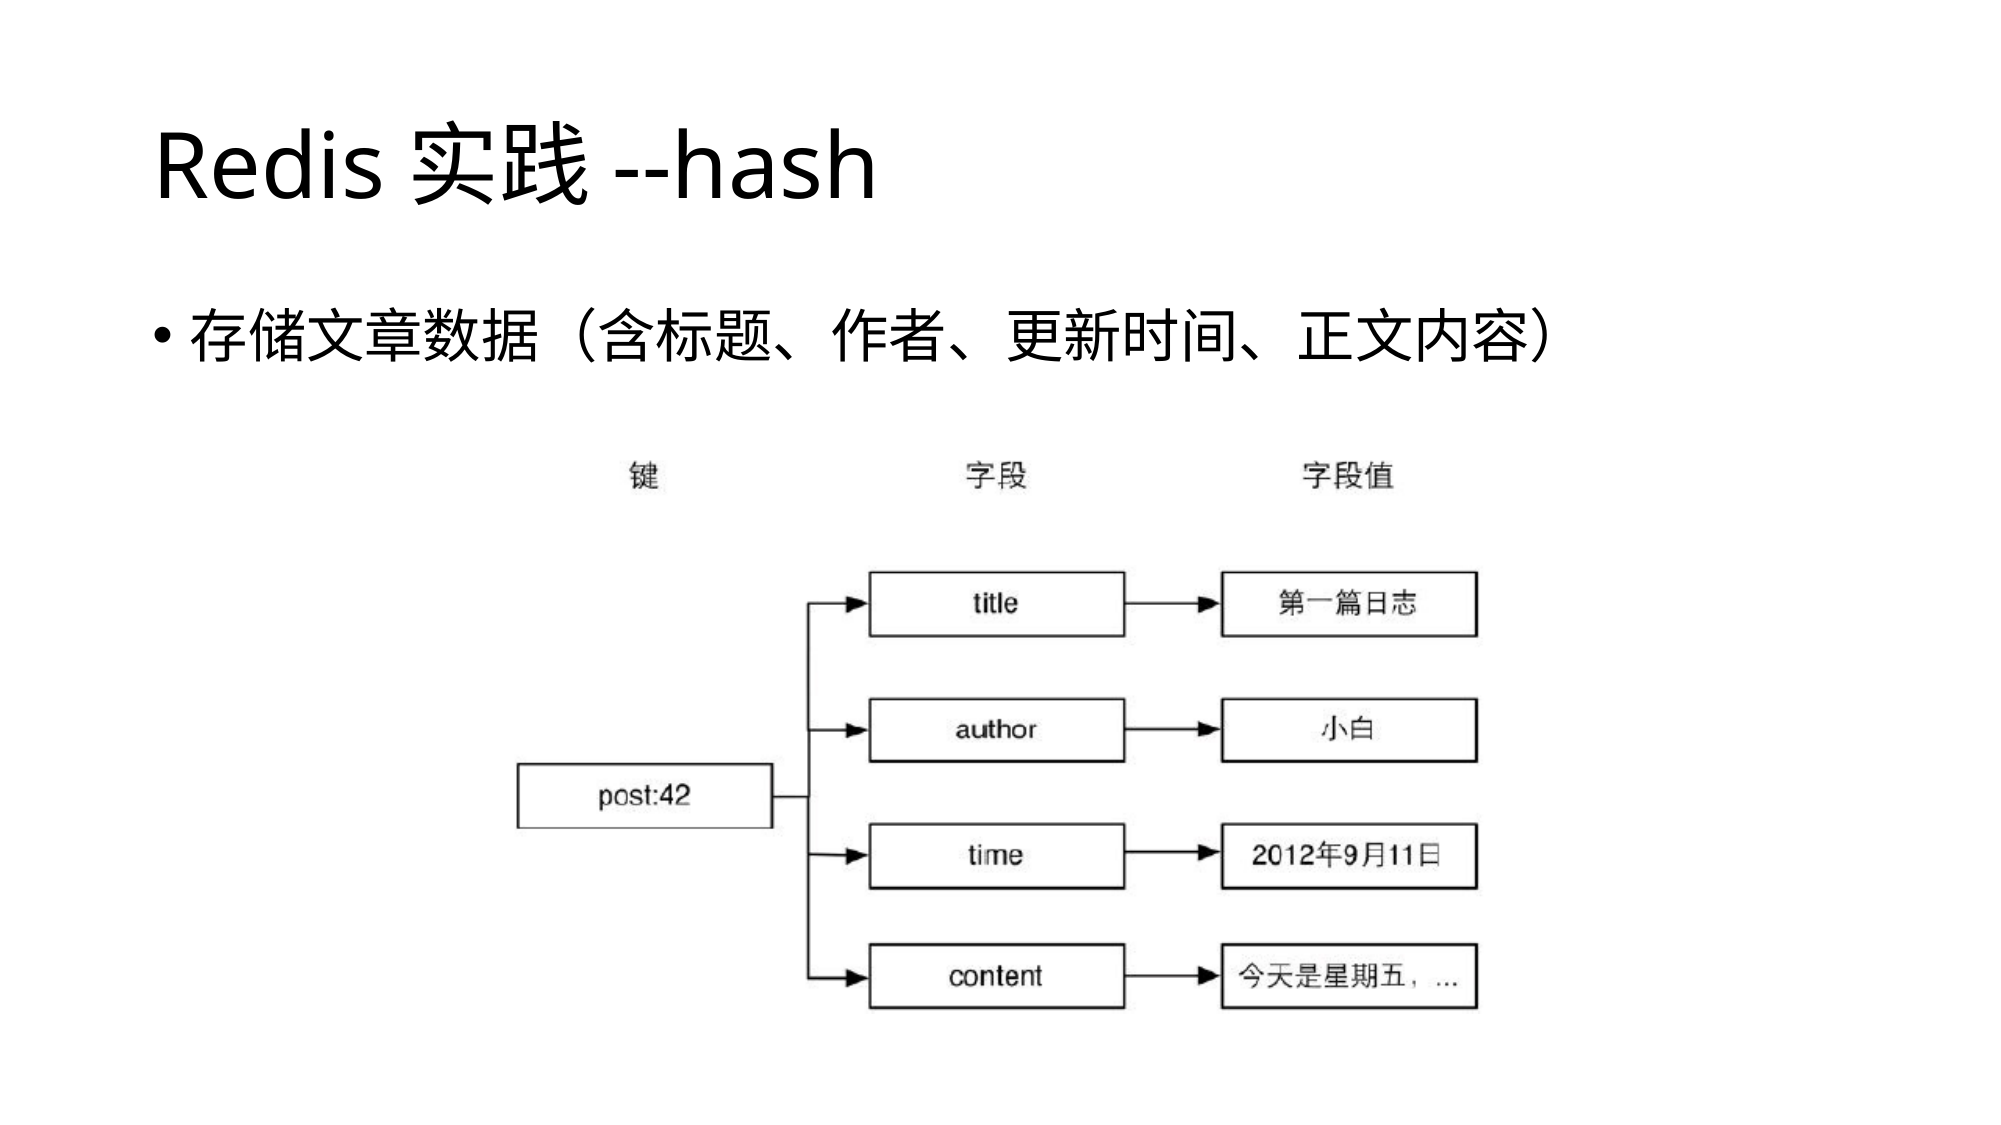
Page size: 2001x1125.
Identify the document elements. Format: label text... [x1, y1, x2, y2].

title Redis实践--hash [137, 59, 1863, 278]
picture [506, 456, 1494, 1014]
list 存储文章数据（含标题、作者、更新时间、正文内容） [137, 299, 1863, 1014]
